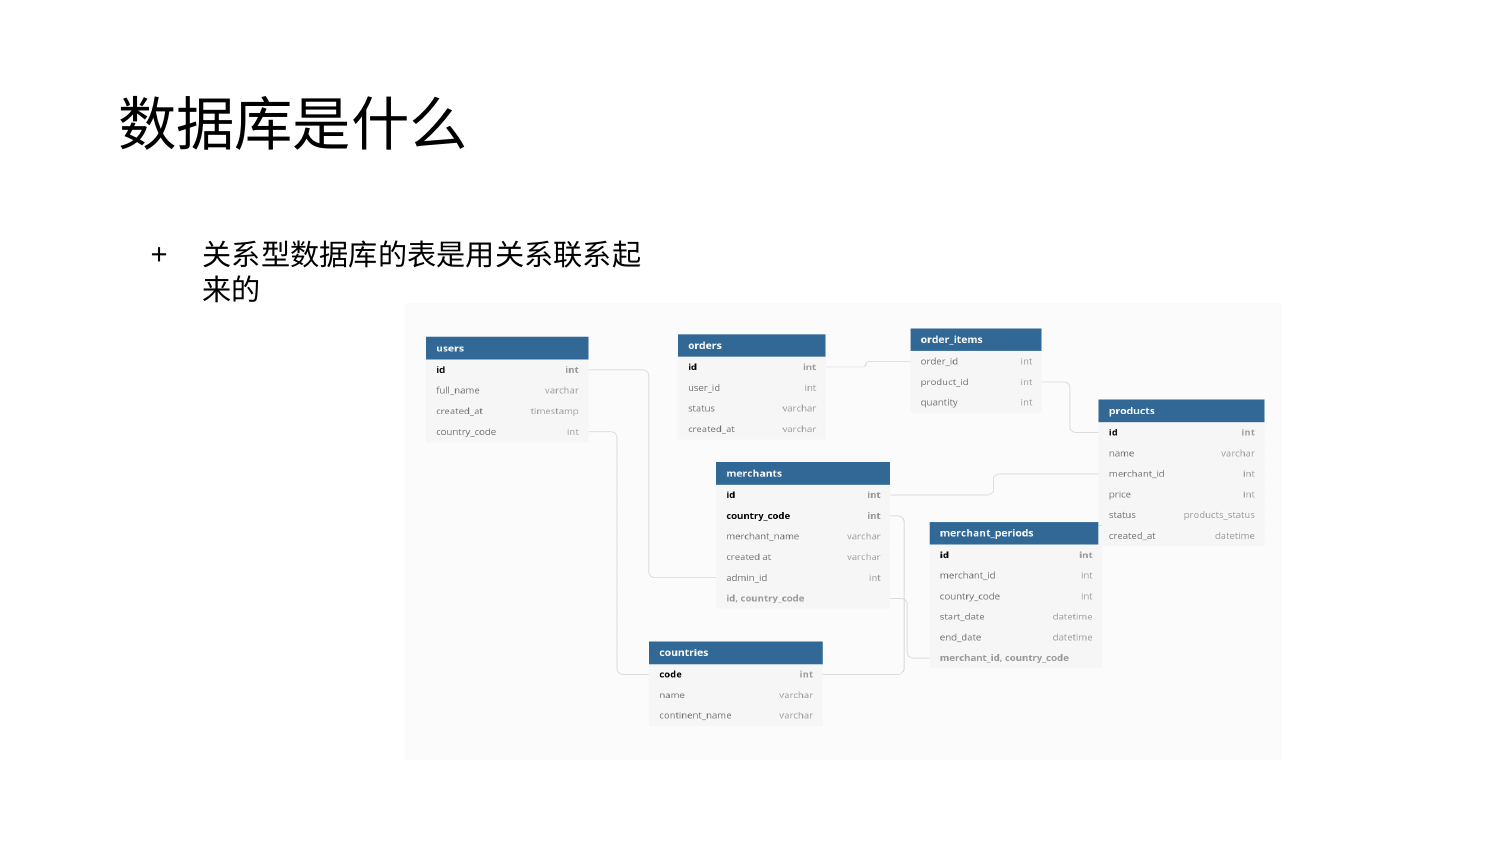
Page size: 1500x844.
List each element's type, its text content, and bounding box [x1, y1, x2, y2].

title 数据库是什么 [103, 44, 1397, 208]
picture [405, 302, 1282, 761]
text_box 关系型数据库的表是用关系联系起来的 [112, 221, 668, 357]
